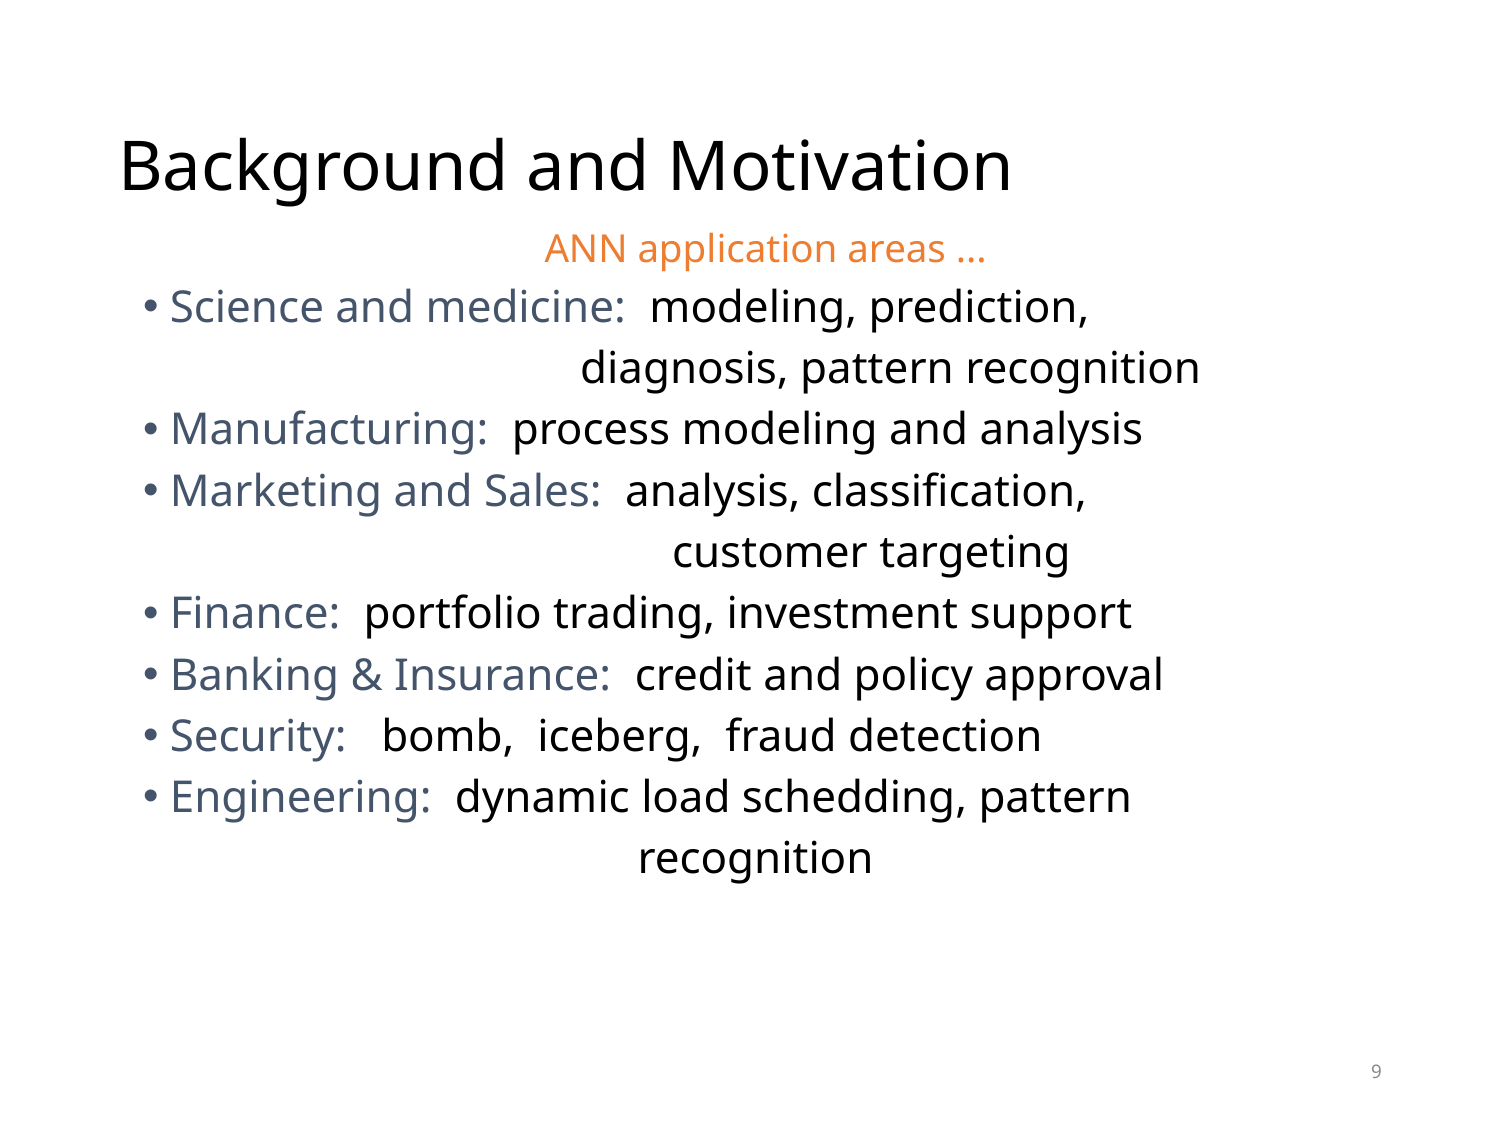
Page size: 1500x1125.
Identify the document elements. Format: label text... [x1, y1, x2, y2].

title Background and Motivation [103, 59, 1397, 278]
list ANN application areas ... Science and medicine: modeling, prediction, diagnosis, pattern recognition Manufacturing: process modeling and analysis Marketing and Sales: analysis, classification, customer targeting Finance: portfolio trading, investment support Banking & Insurance: credit and policy approval Security: bomb, iceberg, fraud detection Engineering: dynamic load schedding, pattern recognition [128, 221, 1404, 897]
slide_number 9 [1059, 1042, 1397, 1103]
